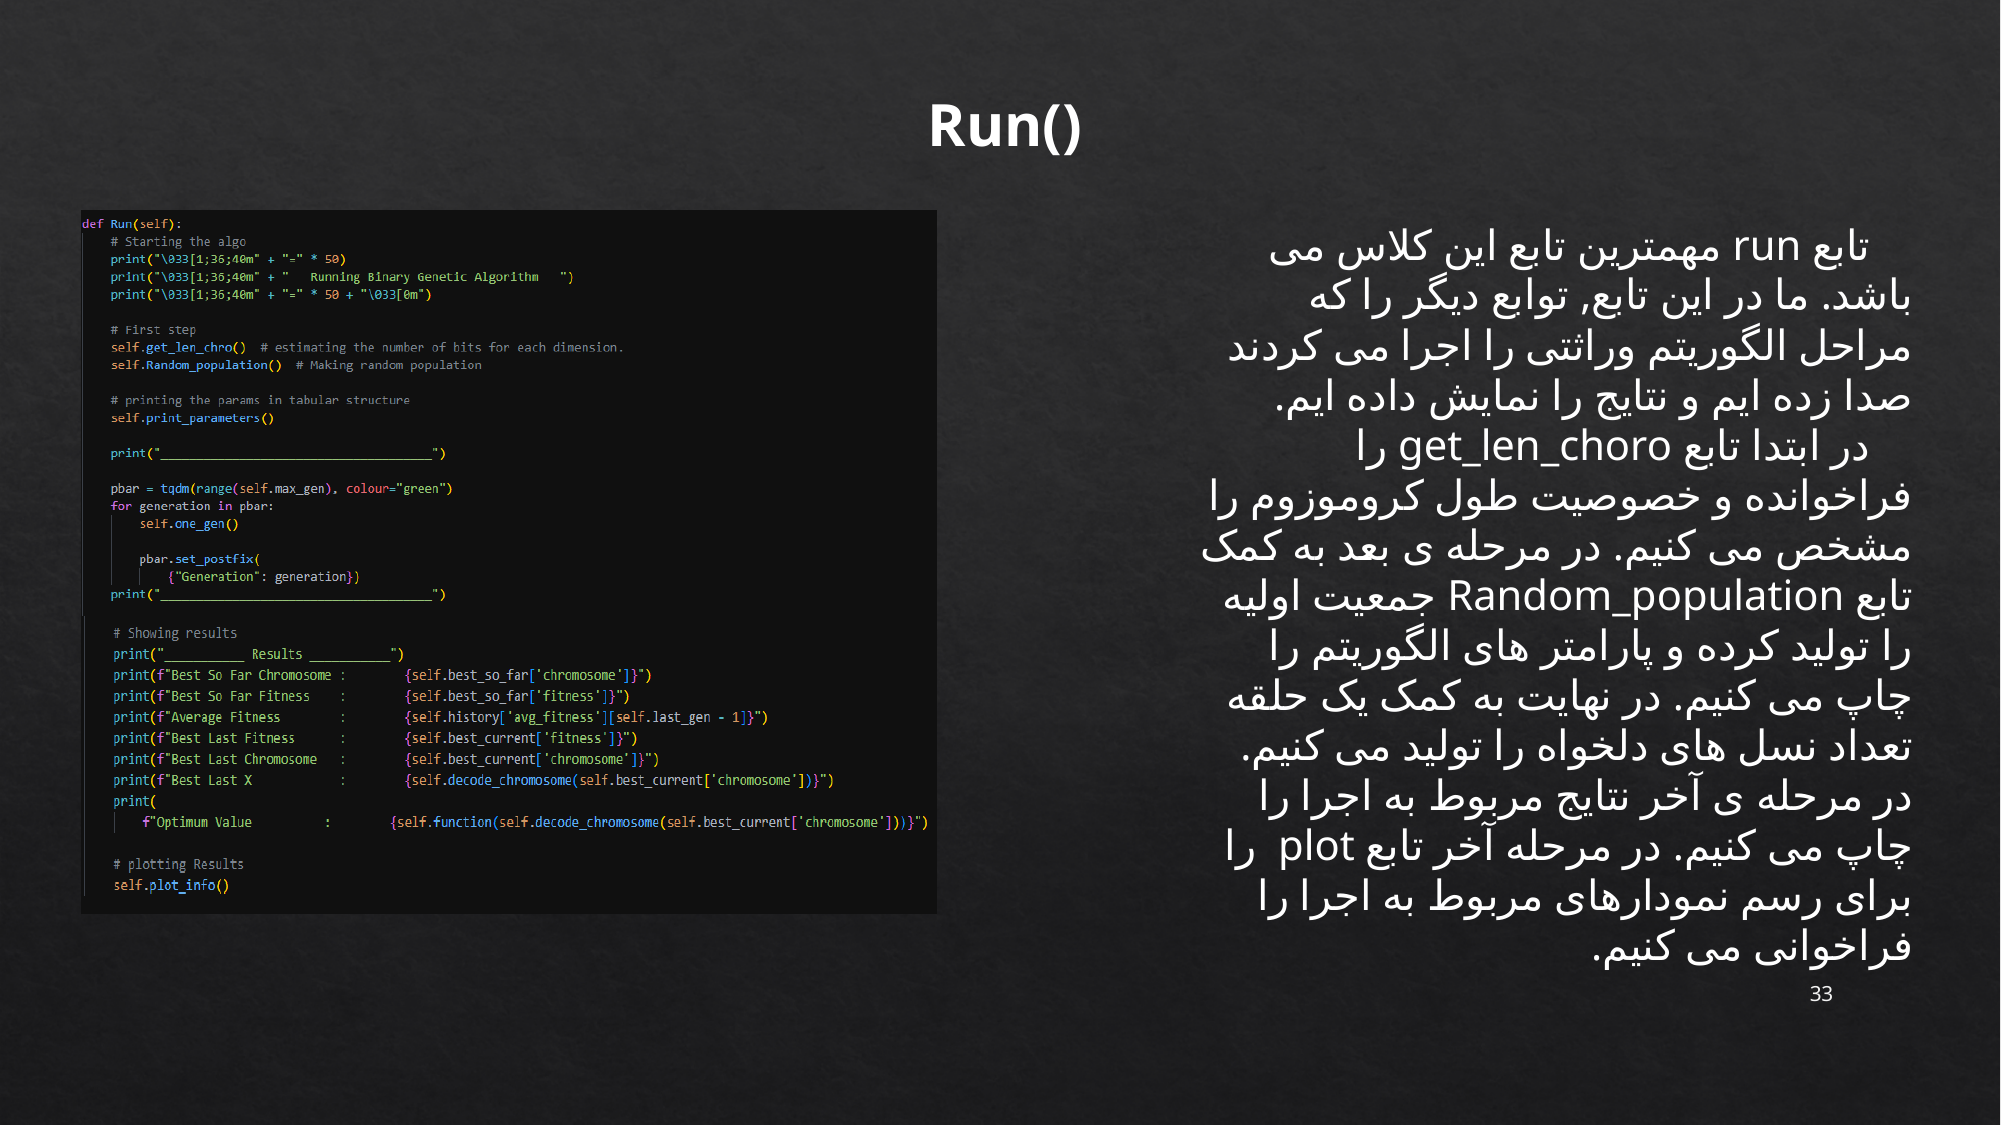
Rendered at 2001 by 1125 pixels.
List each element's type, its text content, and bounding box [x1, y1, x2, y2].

slide_number 33 [1724, 977, 1849, 1025]
picture [81, 210, 937, 915]
text_box Run() [549, 80, 1460, 166]
text_box تابع run مهمترین تابع این کلاس می باشد. ما در این تابع, توابع دیگر را که مراحل الگوریتم وراثتی را اجرا می کردند صدا زده ایم و نتایج را نمایش داده ایم. در ابتدا تابع get_len_choro را فراخوانده و خصوصیت طول کروموزوم را مشخص می کنیم. در مرحله ی بعد به کمک تابع Random_population جمعیت اولیه را تولید کرده و پارامتر های الگوریتم را چاپ می کنیم. در نهایت به کمک یک حلقه تعداد نسل های دلخواه را تولید می کنیم. در مرحله ی آخر نتایج مربوط به اجرا را چاپ می کنیم. در مرحله آخر تابع plot را برای رسم نمودارهای مربوط به اجرا را فراخوانی می کنیم. [1180, 211, 1928, 977]
